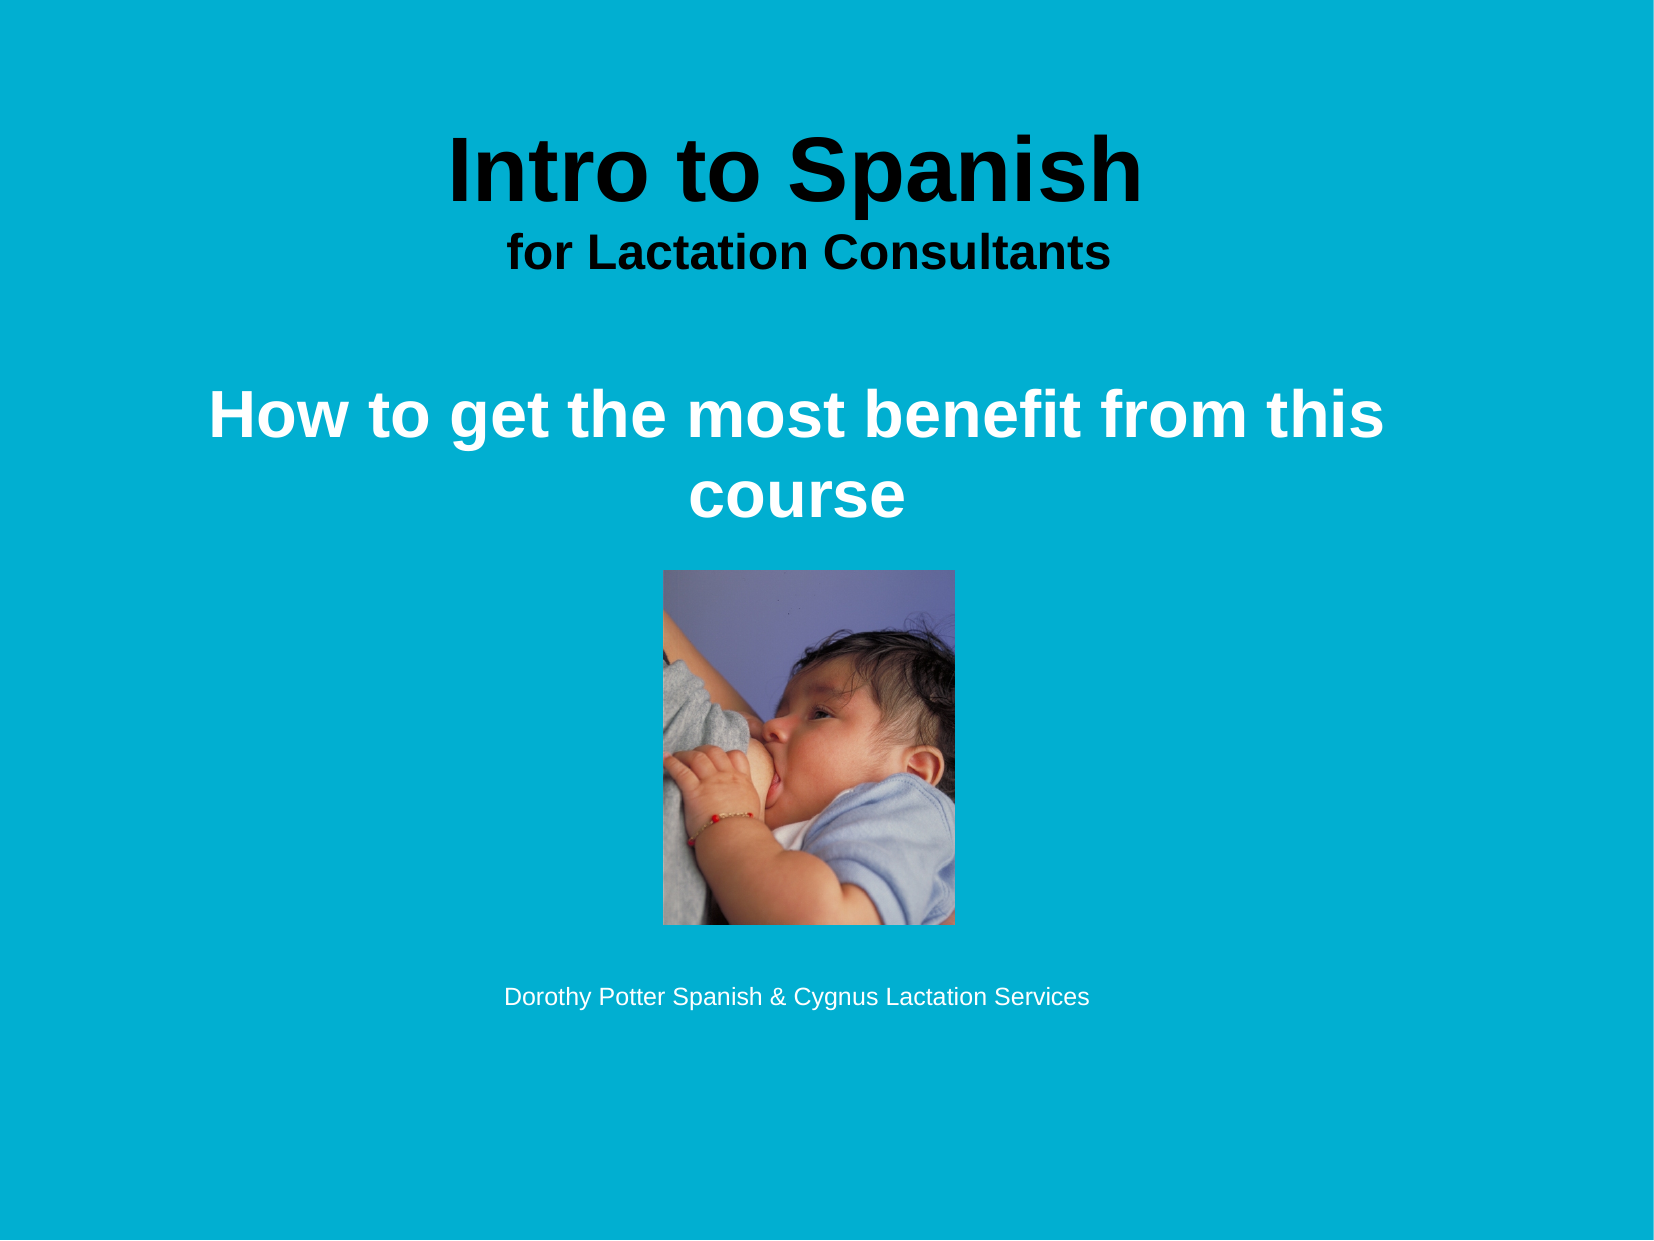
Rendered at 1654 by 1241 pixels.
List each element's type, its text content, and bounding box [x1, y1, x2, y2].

text_box [895, 742, 1096, 1013]
text_box Intro to Spanish for Lactation Consultants [82, 90, 1536, 298]
picture [662, 570, 956, 925]
text_box How to get the most benefit from this course Dorothy Potter Spanish & Cygnus Lactation Services [132, 311, 1463, 1048]
